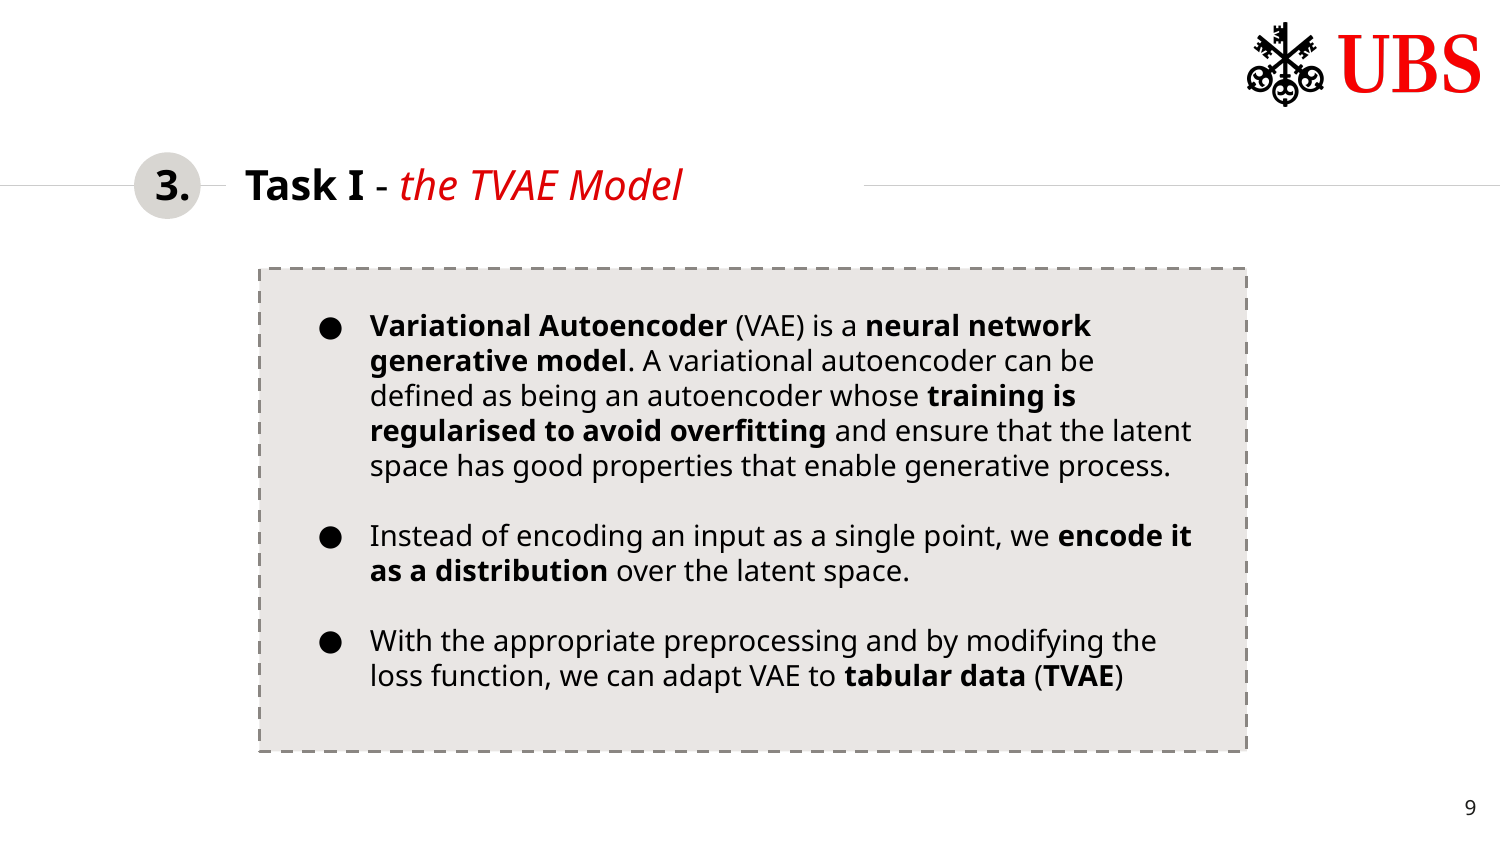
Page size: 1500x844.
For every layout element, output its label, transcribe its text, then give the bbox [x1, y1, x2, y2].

title 3. Task I - the TVAE Model [139, 147, 903, 220]
text_box [1215, 10, 1492, 96]
text_box Variational Autoencoder (VAE) is a neural network generative model. A variational autoencoder can be defined as being an autoencoder whose training is regularised to avoid overfitting and ensure that the latent space has good properties that enable generative process. Instead of encoding an input as a single point, we encode it as a distribution over the latent space. With the appropriate preprocessing and by modifying the loss function, we can adapt VAE to tabular data (TVAE) [279, 292, 1215, 812]
slide_number ‹#› [1401, 779, 1492, 844]
picture [1246, 12, 1489, 108]
text_box [259, 268, 1247, 752]
